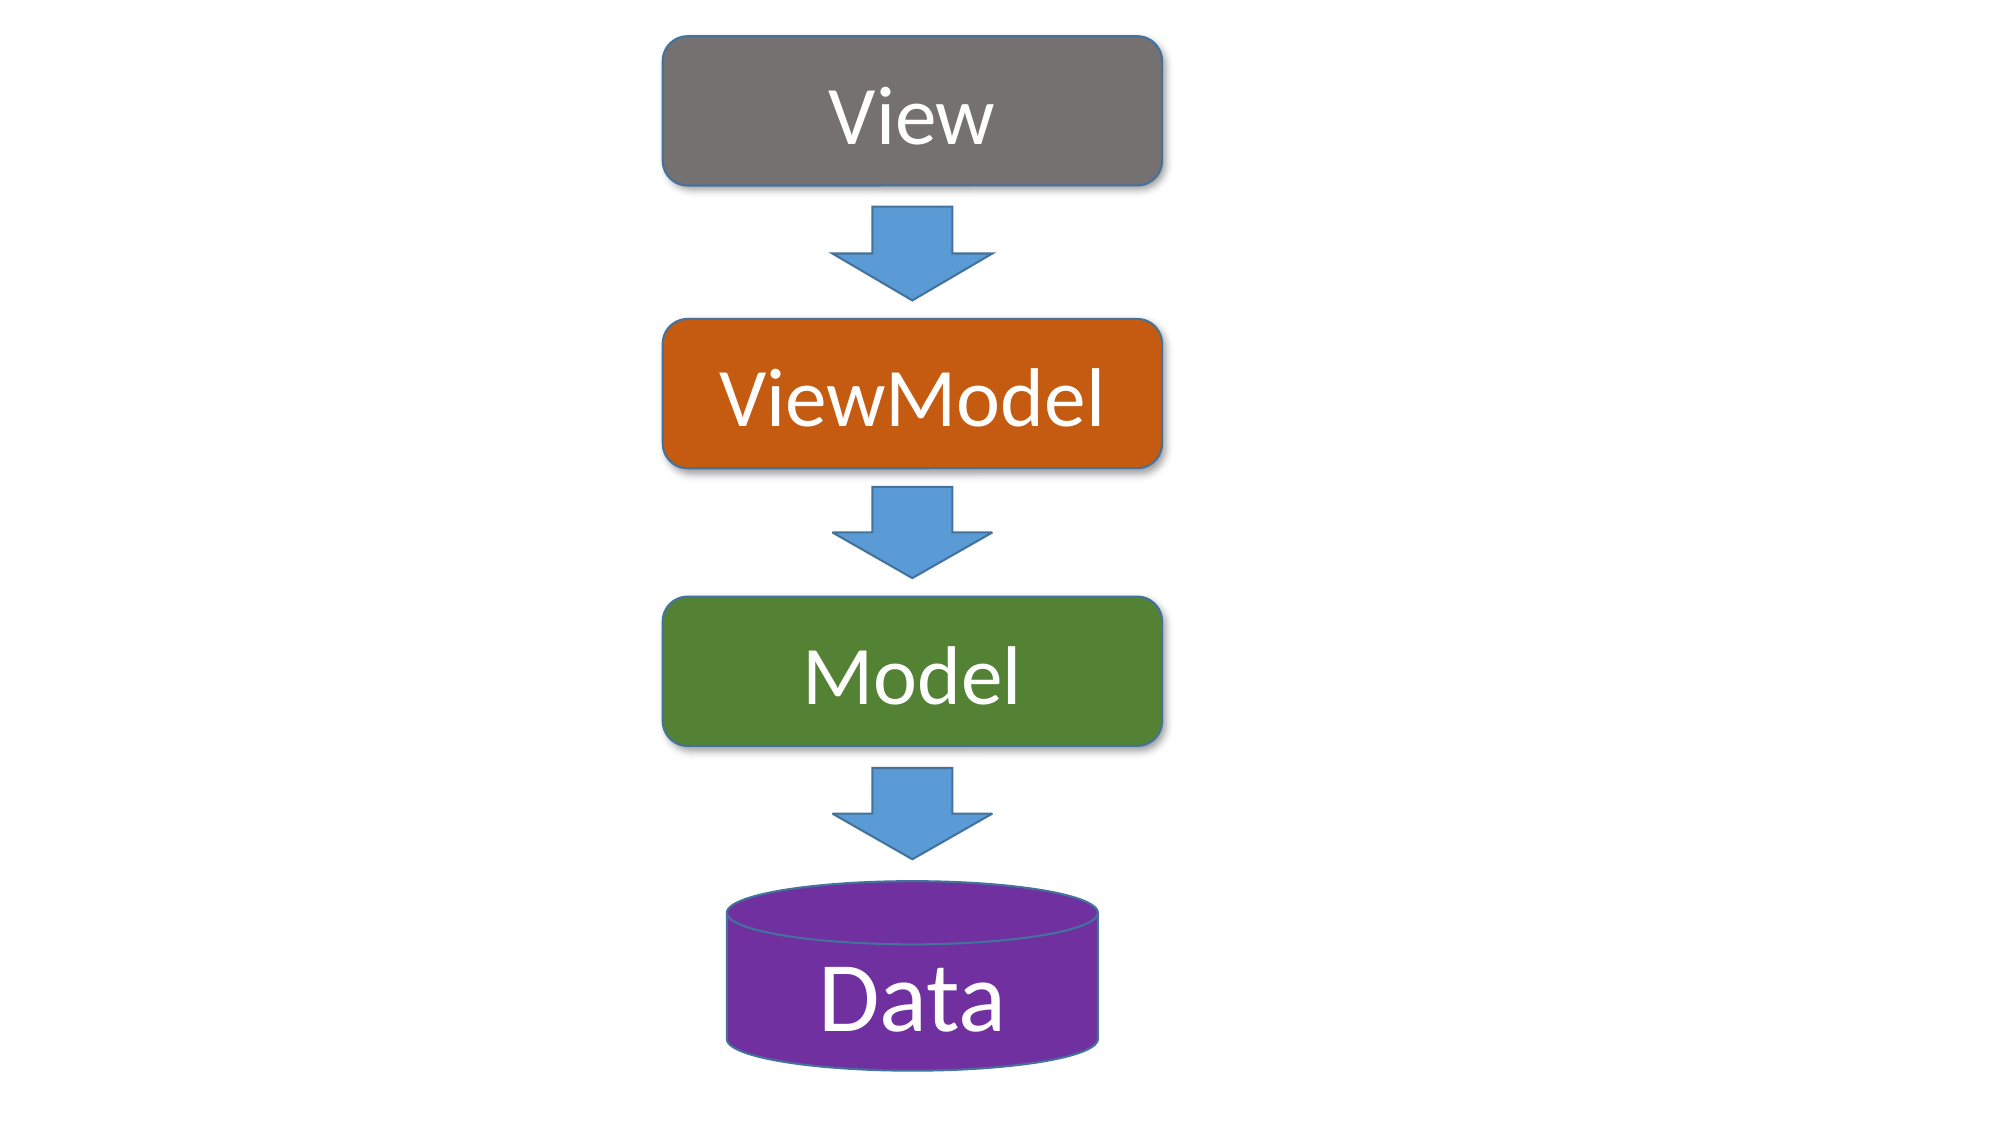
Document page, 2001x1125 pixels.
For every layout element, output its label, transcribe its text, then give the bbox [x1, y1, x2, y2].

text_box Data [725, 880, 1099, 1072]
text_box [828, 205, 997, 302]
text_box [831, 485, 993, 580]
text_box View [661, 35, 1164, 187]
text_box ViewModel [661, 317, 1164, 470]
text_box Model [661, 595, 1164, 747]
text_box [831, 766, 993, 861]
